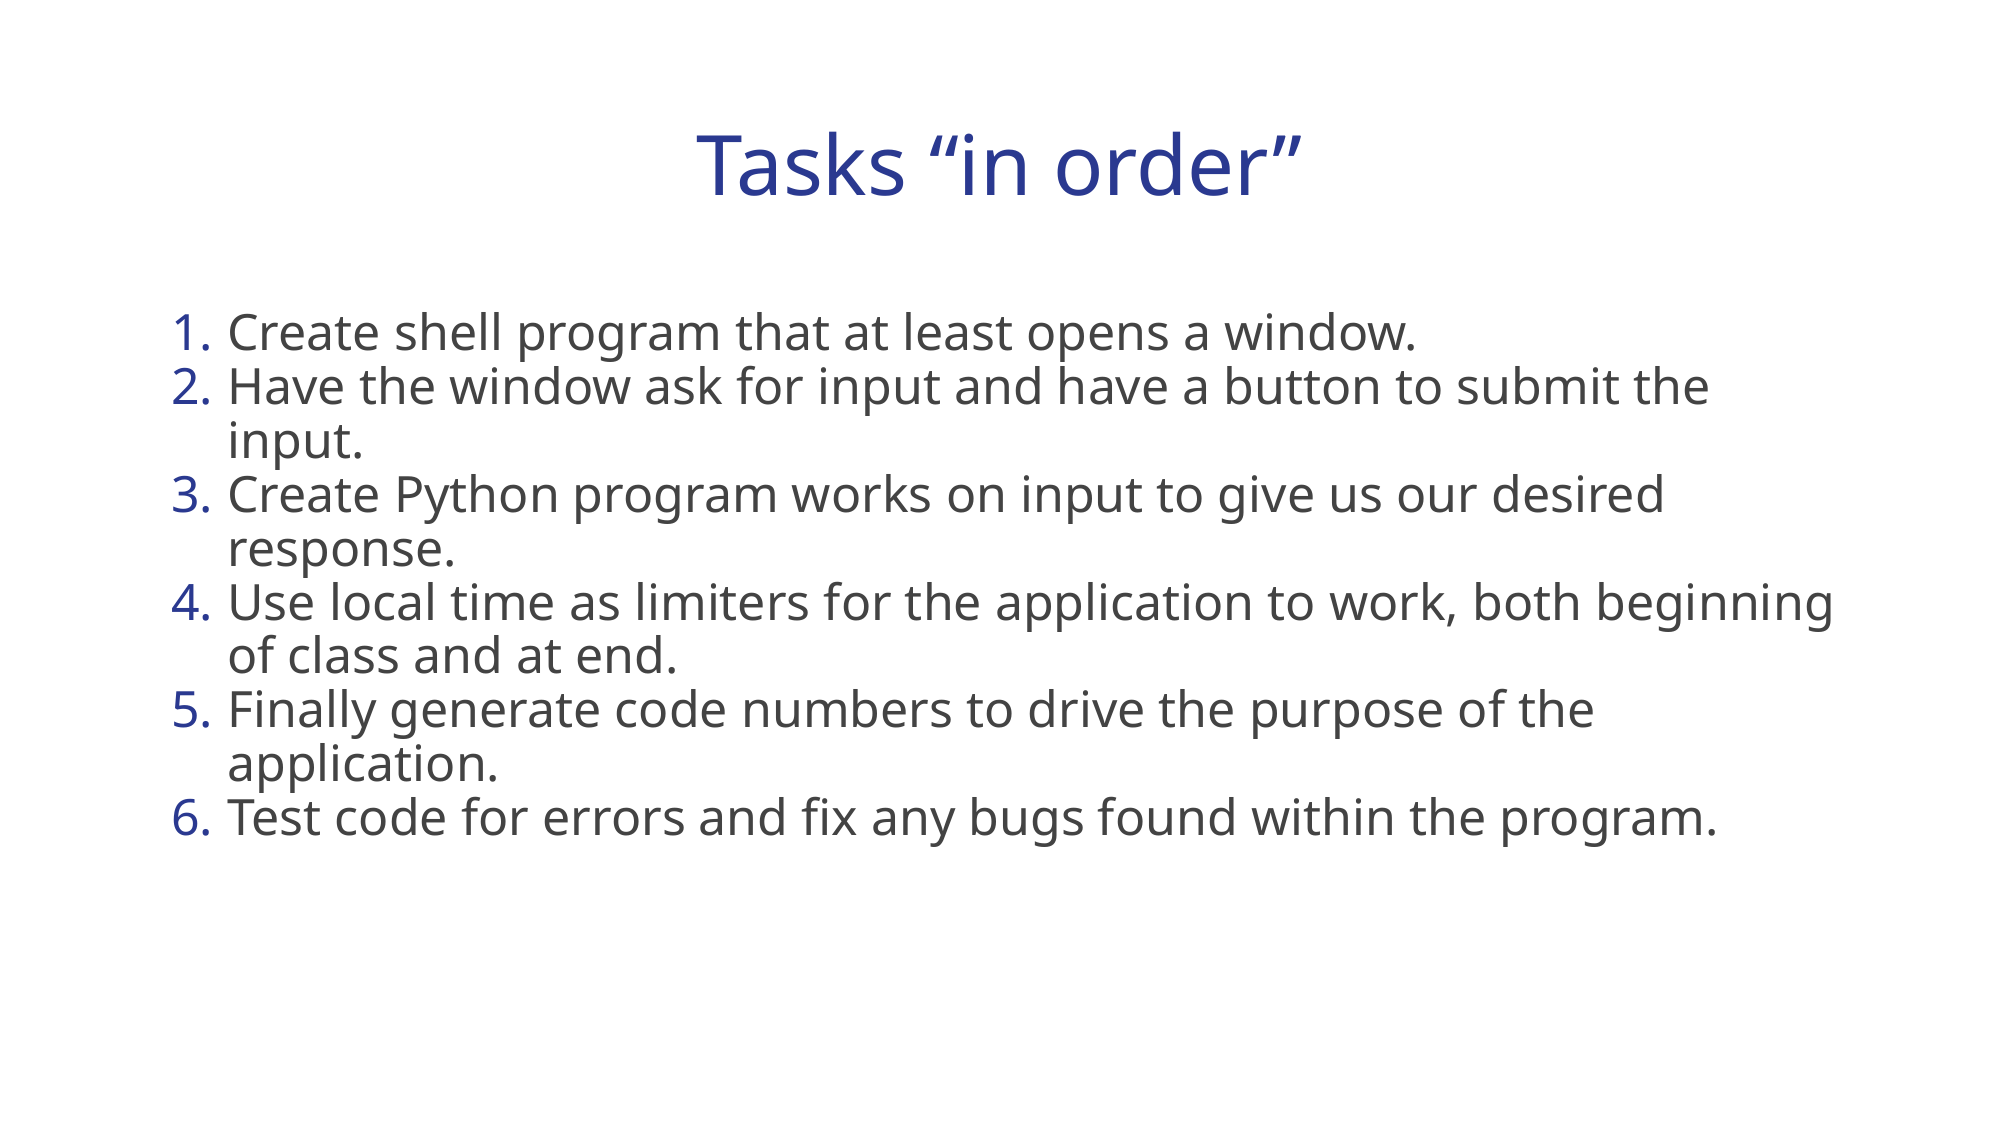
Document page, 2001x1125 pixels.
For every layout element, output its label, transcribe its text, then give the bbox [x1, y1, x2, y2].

list Create shell program that at least opens a window. Have the window ask for input and have a button to submit the input. Create Python program works on input to give us our desired response. Use local time as limiters for the application to work, both beginning of class and at end. Finally generate code numbers to drive the purpose of the application. Test code for errors and fix any bugs found within the program. [137, 299, 1863, 1014]
title Tasks “in order” [137, 59, 1863, 278]
